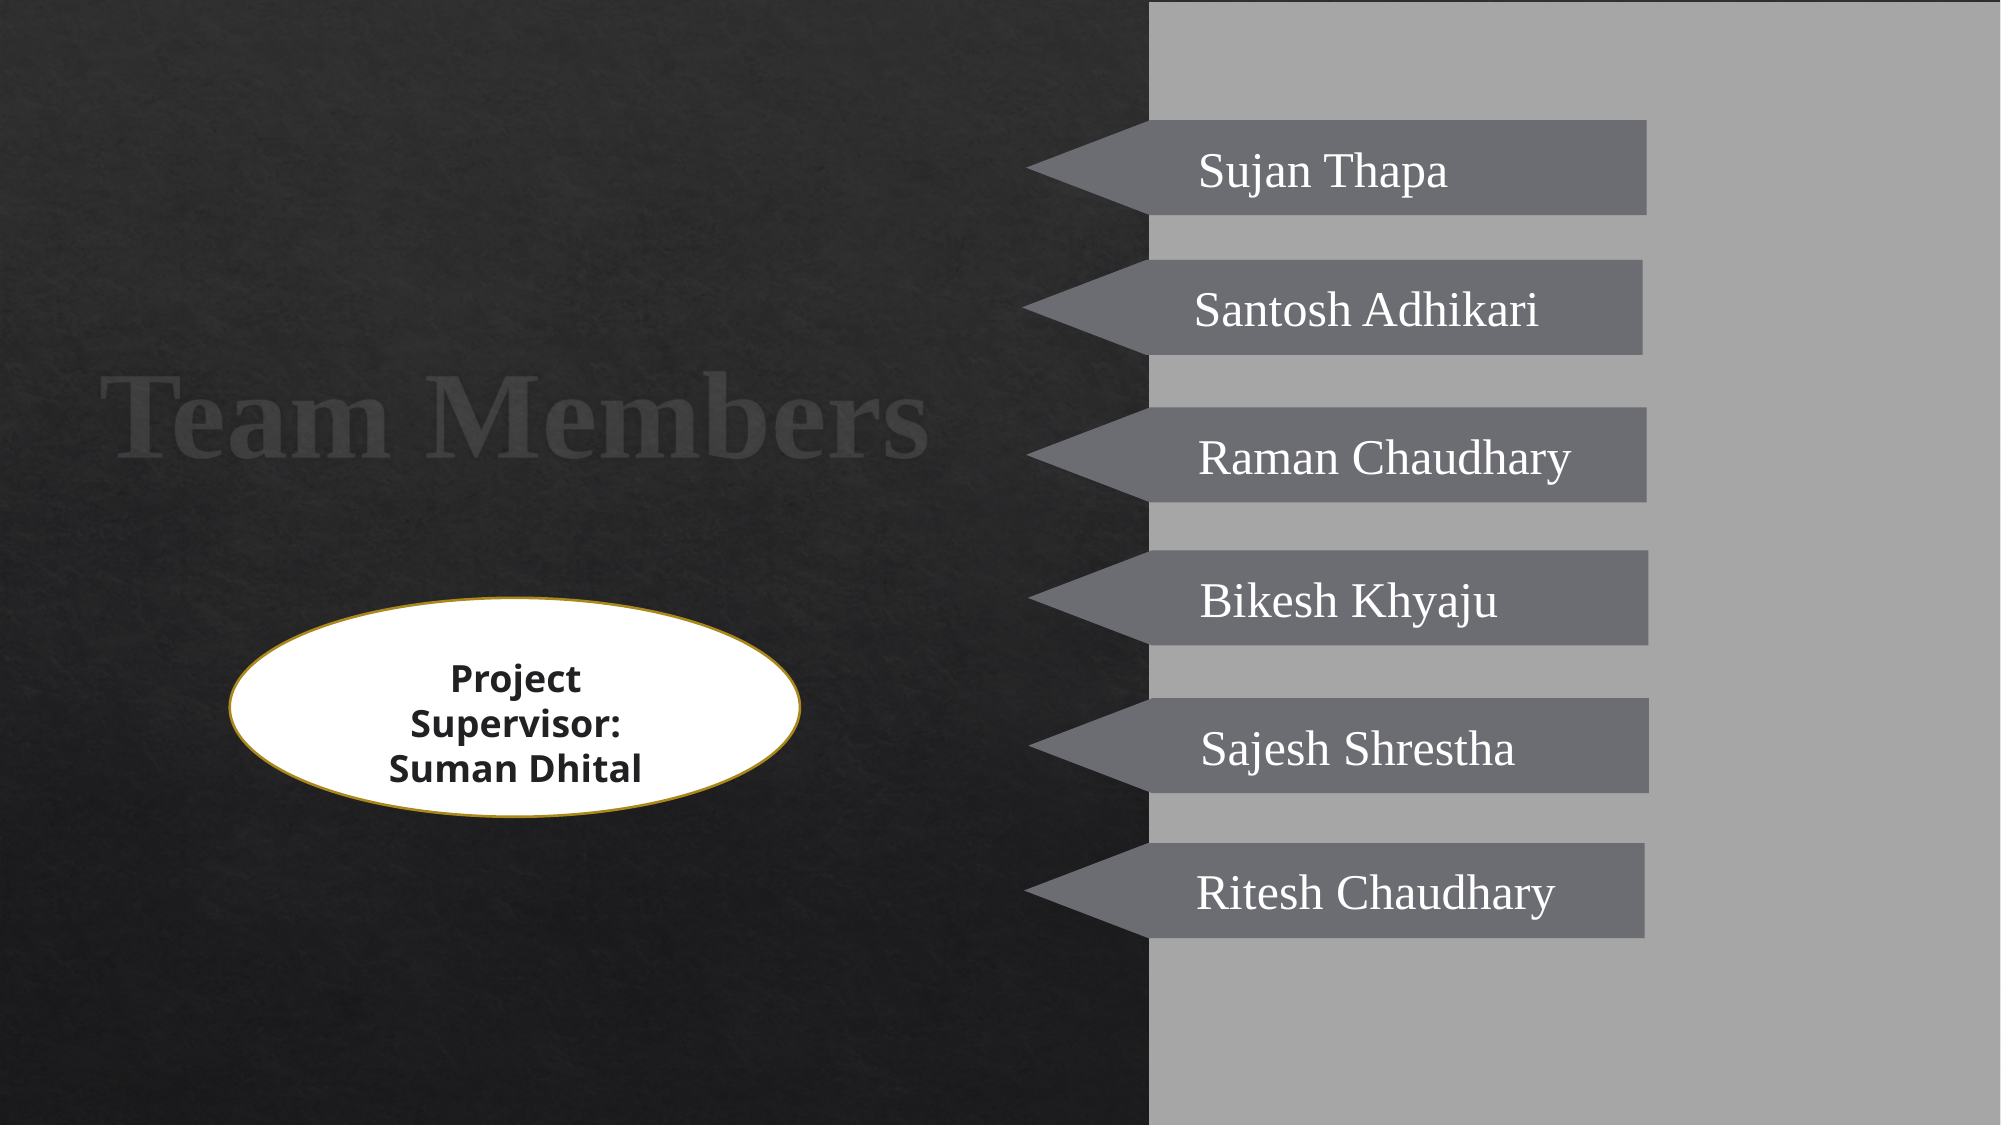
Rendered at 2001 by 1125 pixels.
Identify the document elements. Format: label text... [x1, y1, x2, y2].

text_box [1027, 697, 1649, 794]
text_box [229, 597, 801, 817]
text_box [1025, 407, 1647, 503]
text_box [1025, 119, 1647, 216]
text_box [1027, 550, 1649, 646]
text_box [1021, 259, 1643, 356]
text_box Team Members [38, 331, 992, 491]
text_box [1148, 1, 2000, 1125]
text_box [1023, 842, 1645, 939]
